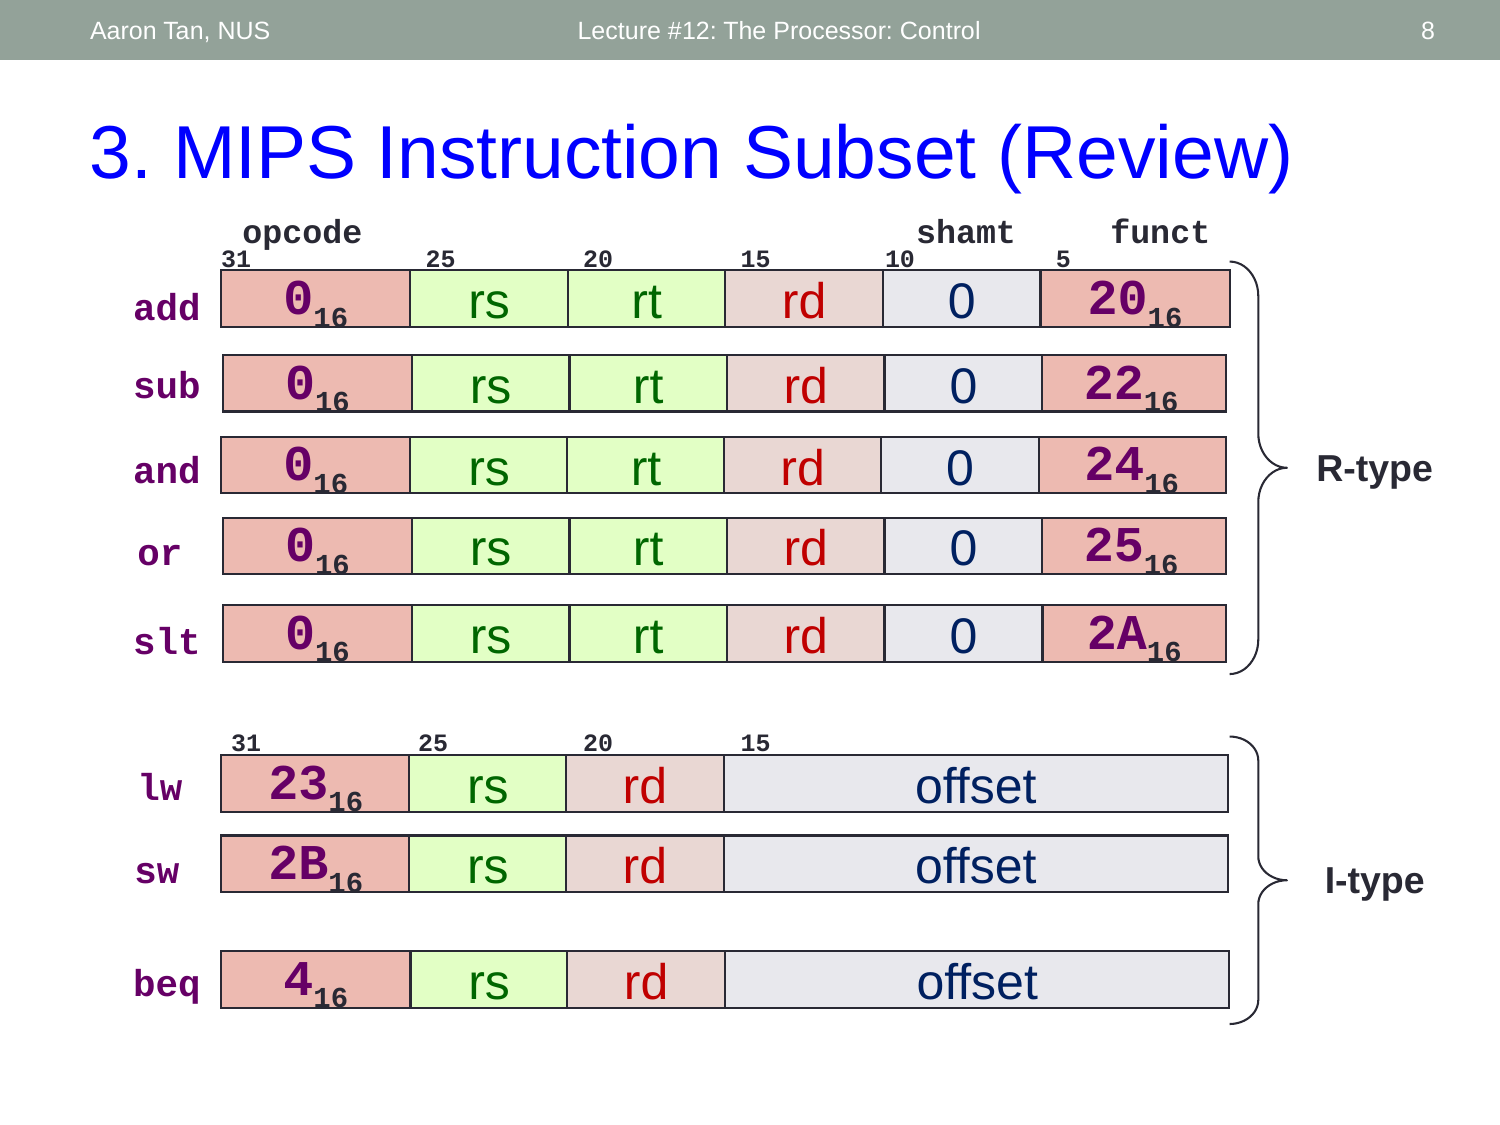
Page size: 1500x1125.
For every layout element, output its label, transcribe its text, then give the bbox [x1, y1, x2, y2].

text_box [117, 202, 1450, 1025]
footer Lecture #12: The Processor: Control [562, 3, 1238, 57]
slide_number 8 [1308, 3, 1450, 57]
slide_number Aaron Tan, NUS [75, 3, 550, 57]
text_box 3. MIPS Instruction Subset (Review) [74, 96, 1425, 202]
